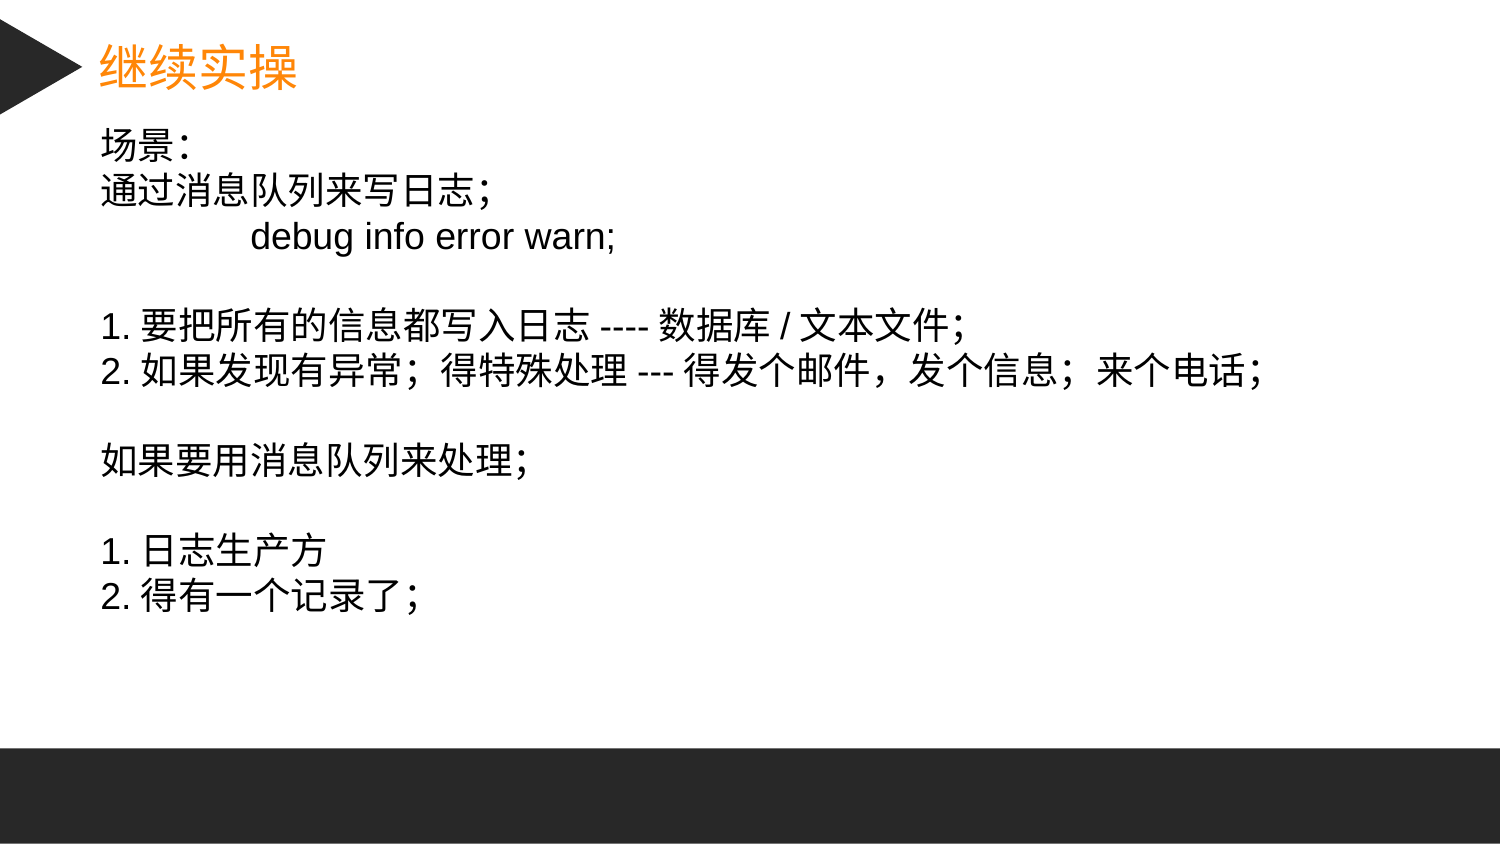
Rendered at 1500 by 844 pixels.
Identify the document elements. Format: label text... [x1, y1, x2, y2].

text_box [0, 748, 1500, 844]
text_box [0, 19, 83, 115]
text_box 继续实操 [83, 29, 314, 104]
text_box 场景： 通过消息队列来写日志； debug info error warn; 1.要把所有的信息都写入日志----数据库/文本文件； 2.如果发现有异常；得特殊处理---得发个邮件，发个信息；来个电话； 如果要用消息队列来处理； 1.日志生产方 2.得有一个记录了； [85, 114, 1471, 625]
